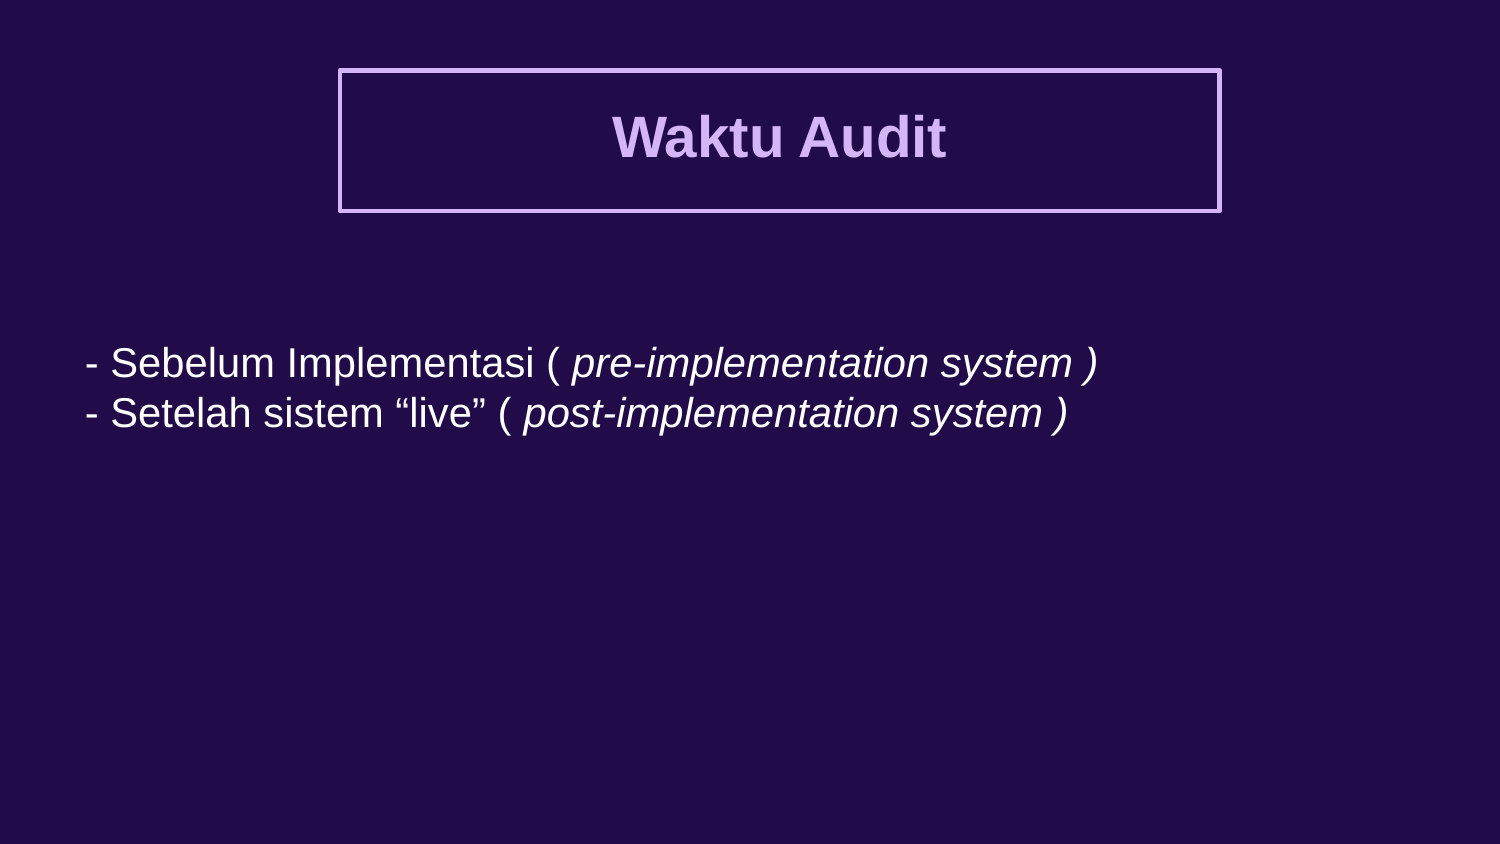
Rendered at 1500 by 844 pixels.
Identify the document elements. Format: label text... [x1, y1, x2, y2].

text_box - Sebelum Implementasi ( pre-implementation system ) - Setelah sistem “live” ( post-implementation system ) [70, 328, 1430, 443]
title Waktu Audit [338, 68, 1222, 213]
